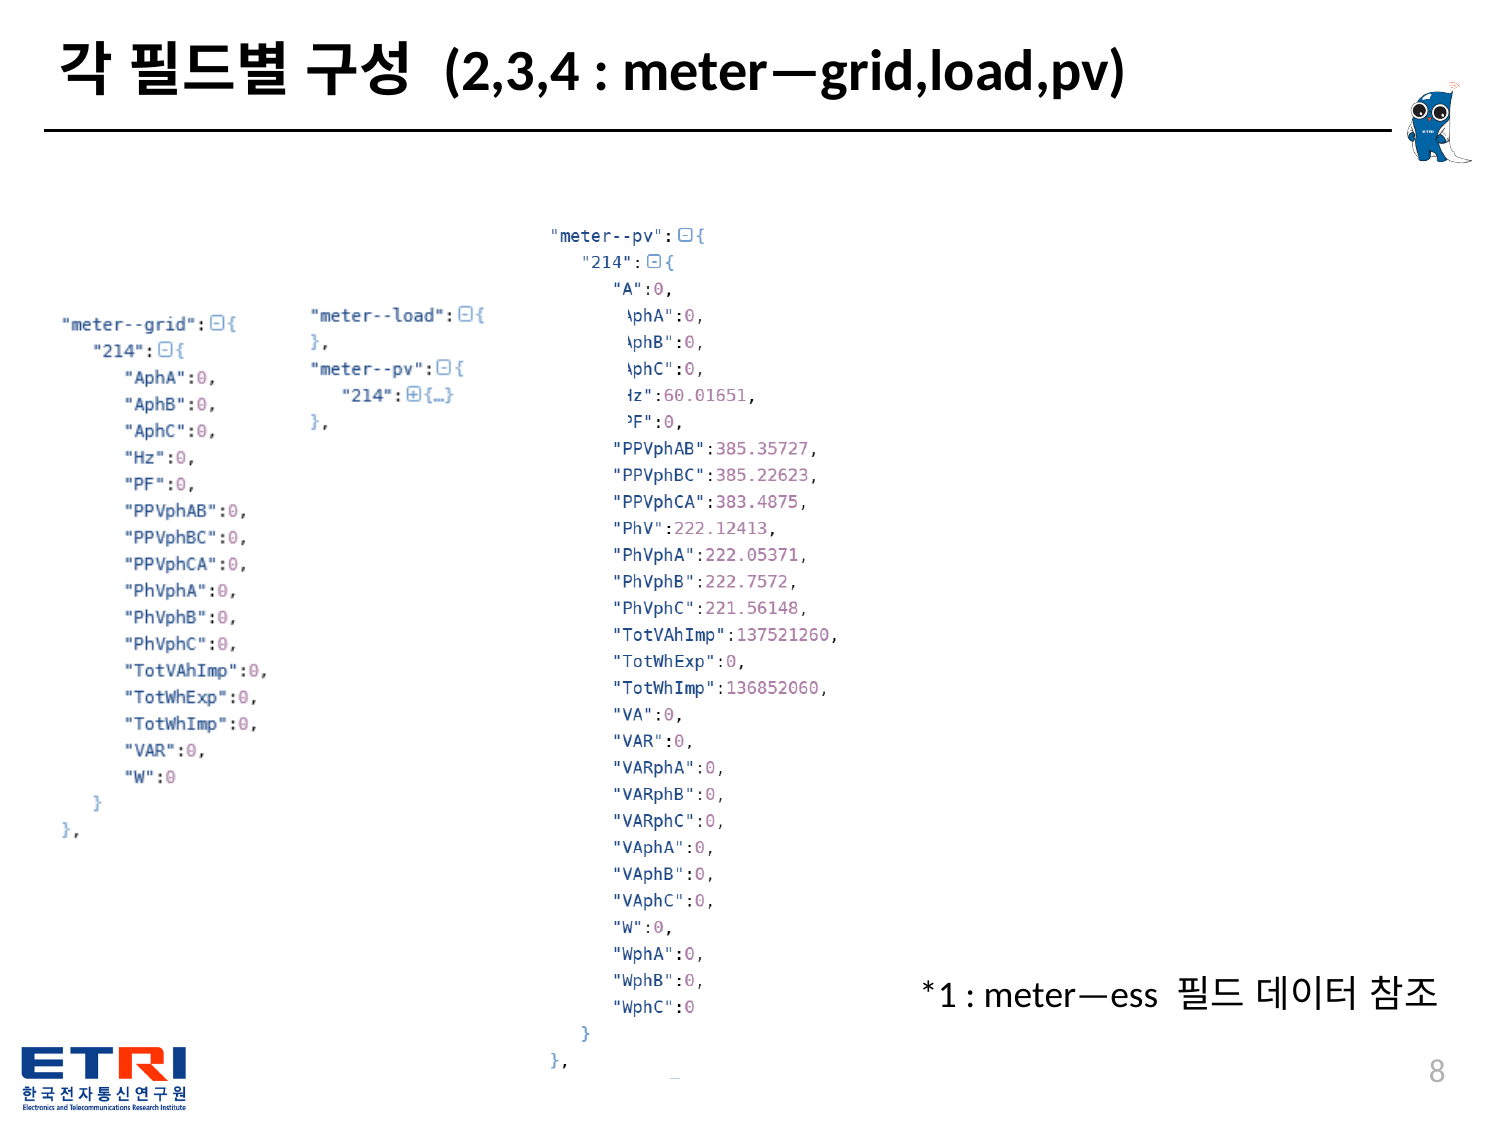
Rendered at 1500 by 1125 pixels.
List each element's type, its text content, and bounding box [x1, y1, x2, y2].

text_box *1 : meter—ess 필드 데이터 참조 [904, 962, 1454, 1023]
title 각 필드별 구성 (2,3,4 : meter—grid,load,pv) [44, 26, 1339, 117]
picture [12, 1041, 201, 1114]
picture [58, 221, 875, 1079]
slide_number 8 [1123, 1039, 1461, 1100]
picture [1404, 80, 1475, 165]
